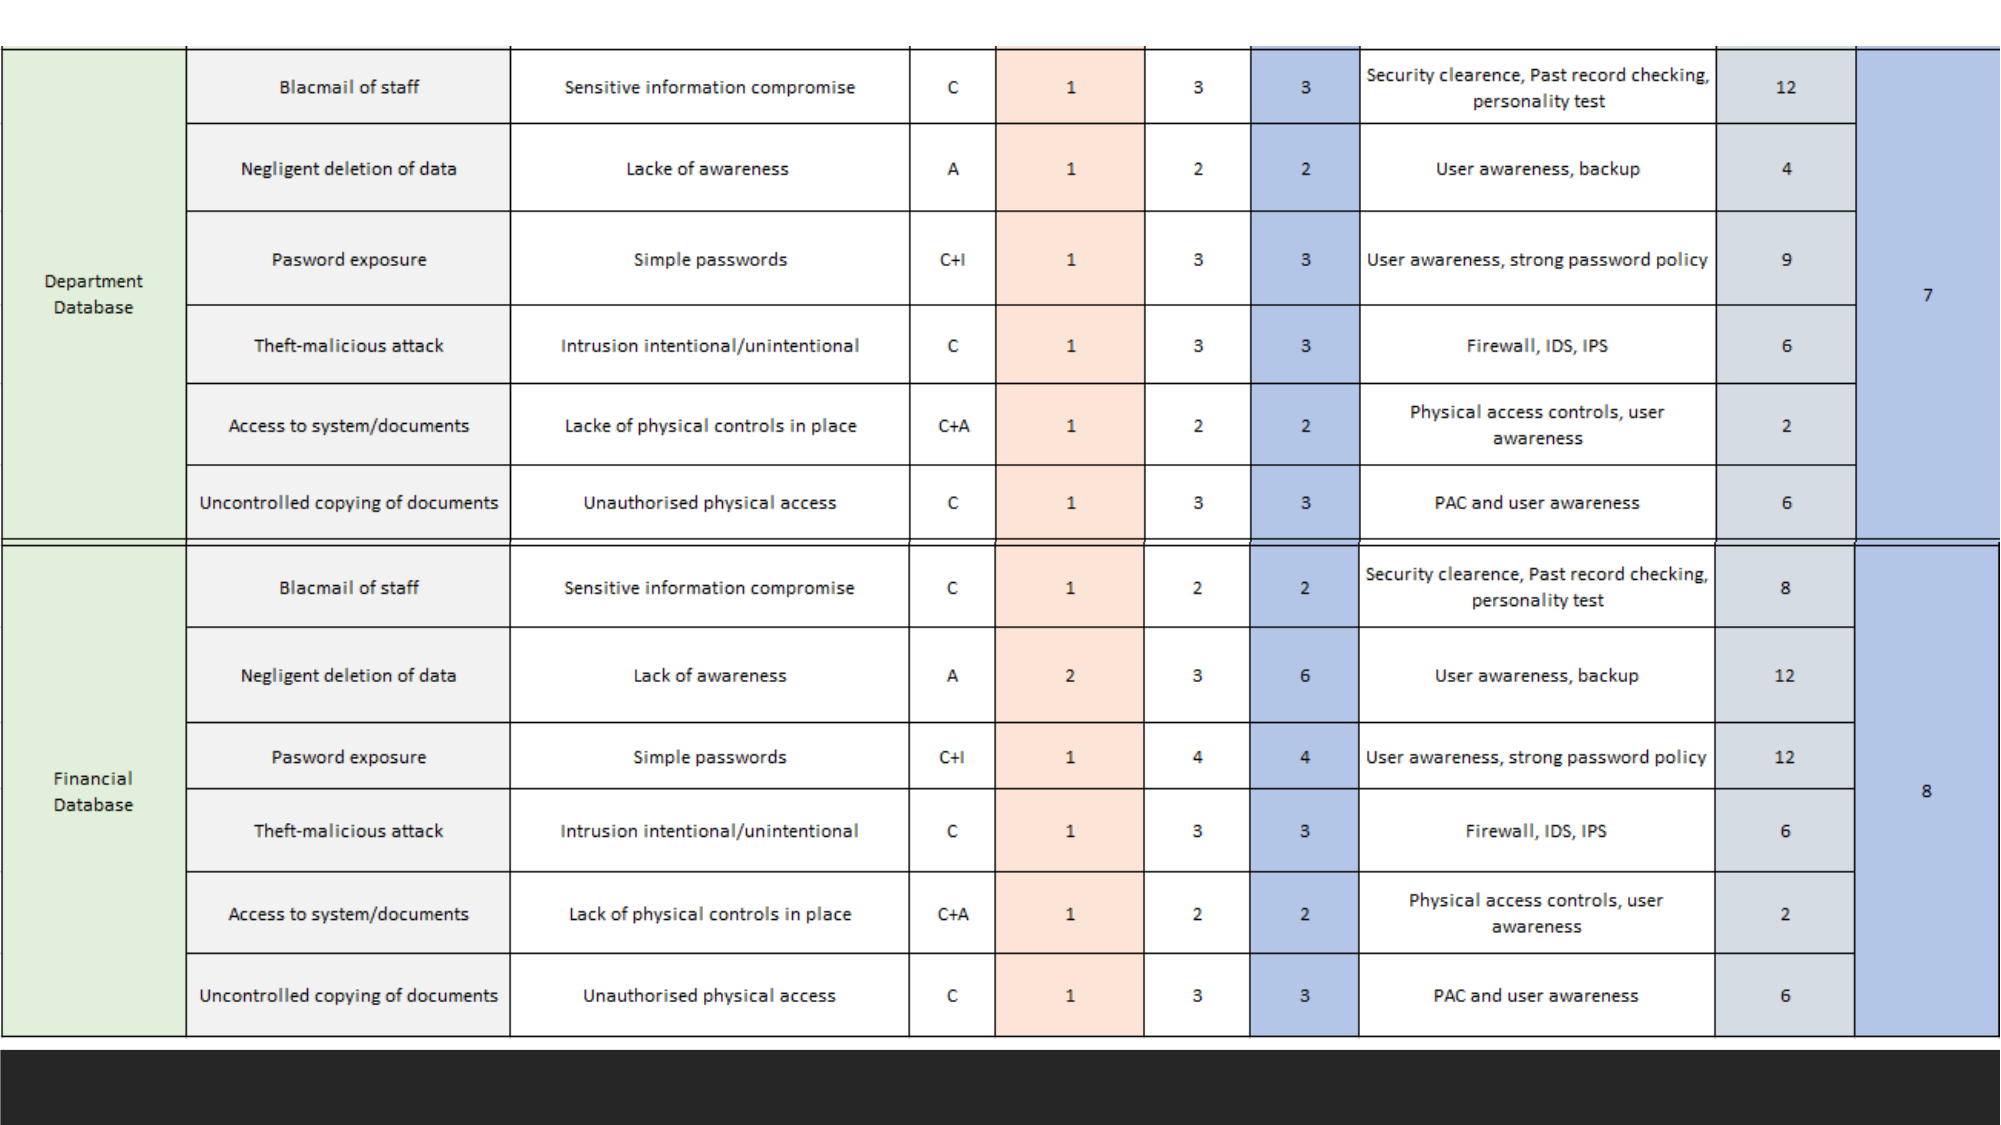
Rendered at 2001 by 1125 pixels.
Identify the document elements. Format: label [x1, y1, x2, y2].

picture [0, 45, 2000, 1039]
